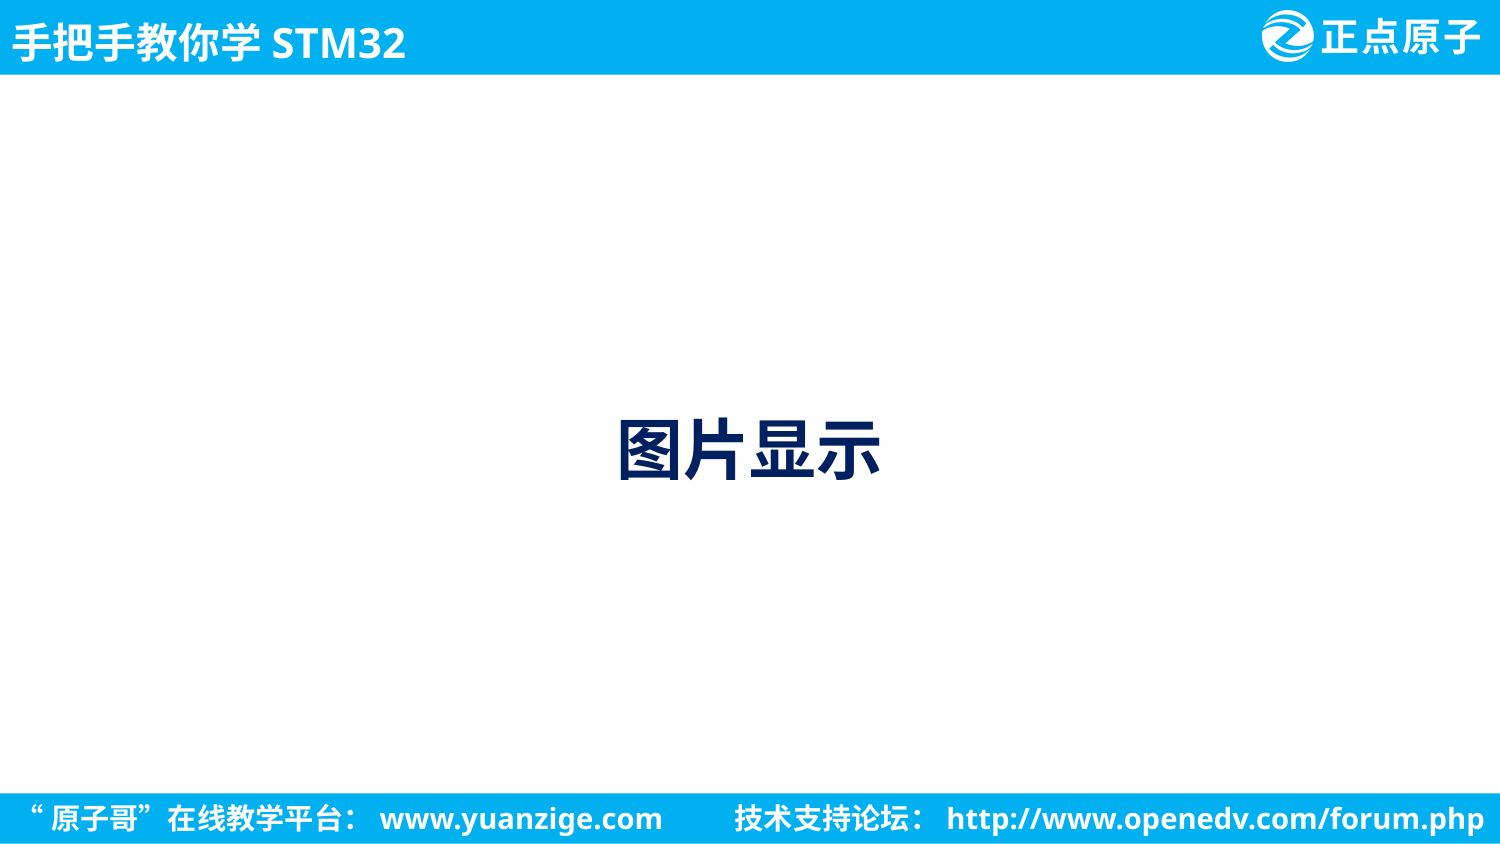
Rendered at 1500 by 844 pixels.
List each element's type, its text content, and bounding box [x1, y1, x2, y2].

picture [1412, 44, 1418, 52]
picture [1431, 44, 1438, 52]
text_box 图片显示 [398, 364, 1102, 491]
picture [1364, 45, 1370, 53]
picture [1404, 20, 1438, 54]
picture [1367, 18, 1396, 42]
picture [1391, 45, 1397, 53]
picture [1263, 27, 1307, 61]
picture [1267, 11, 1313, 45]
text_box [0, 0, 1500, 76]
picture [1322, 21, 1357, 52]
picture [1445, 21, 1479, 54]
text_box 技术支持论坛：http://www.openedv.com/forum.php [544, 793, 1500, 843]
text_box 手把手教你学STM32 [0, 0, 967, 75]
text_box “原子哥”在线教学平台：www.yuanzige.com [0, 793, 544, 843]
